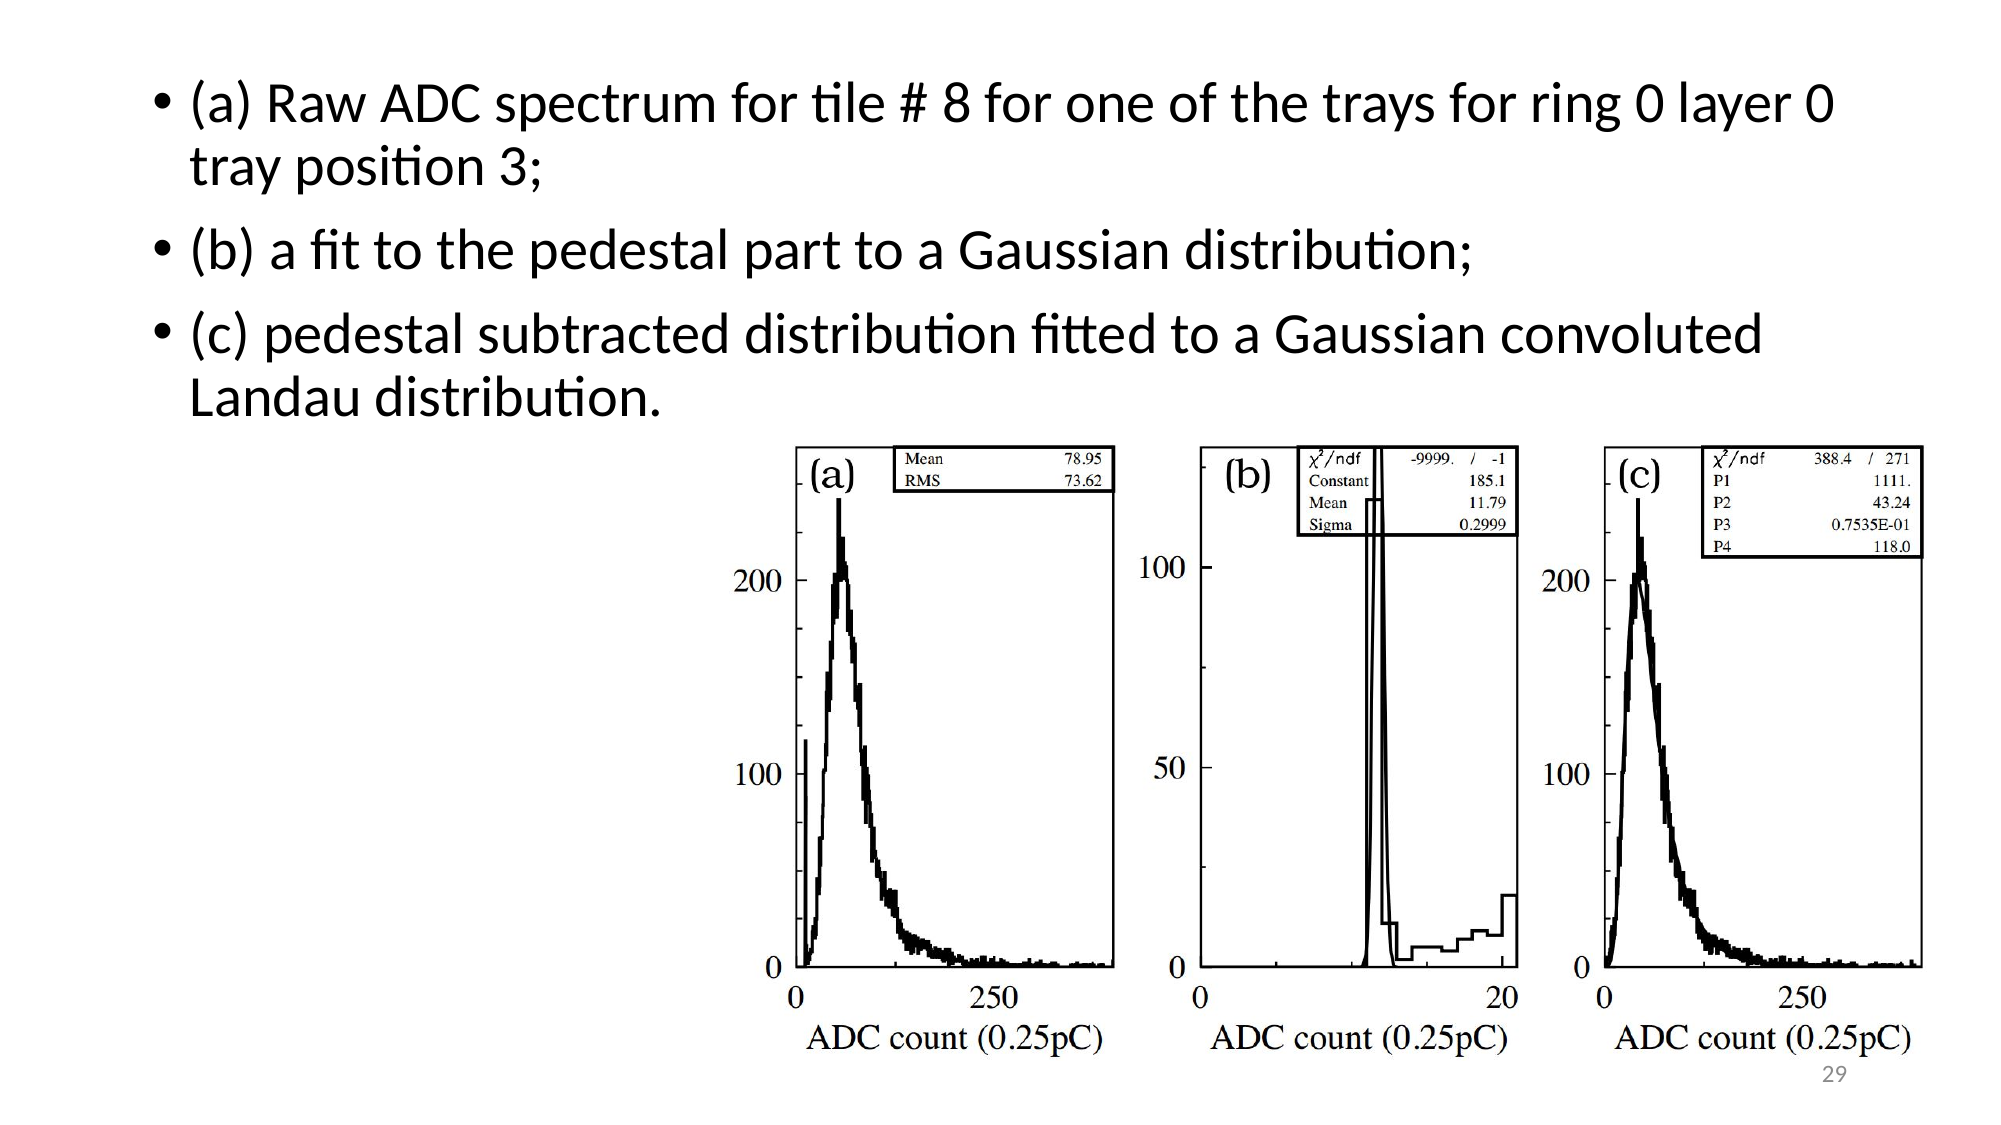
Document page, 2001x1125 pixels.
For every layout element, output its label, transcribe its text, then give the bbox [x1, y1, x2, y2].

picture [716, 437, 1939, 1061]
slide_number 29 [1412, 1061, 1863, 1103]
list (a) Raw ADC spectrum for tile # 8 for one of the trays for ring 0 layer 0 tray position 3; (b) a fit to the pedestal part to a Gaussian distribution; (c) pedestal subtracted distribution fitted to a Gaussian convoluted Landau distribution. [137, 64, 1863, 1084]
